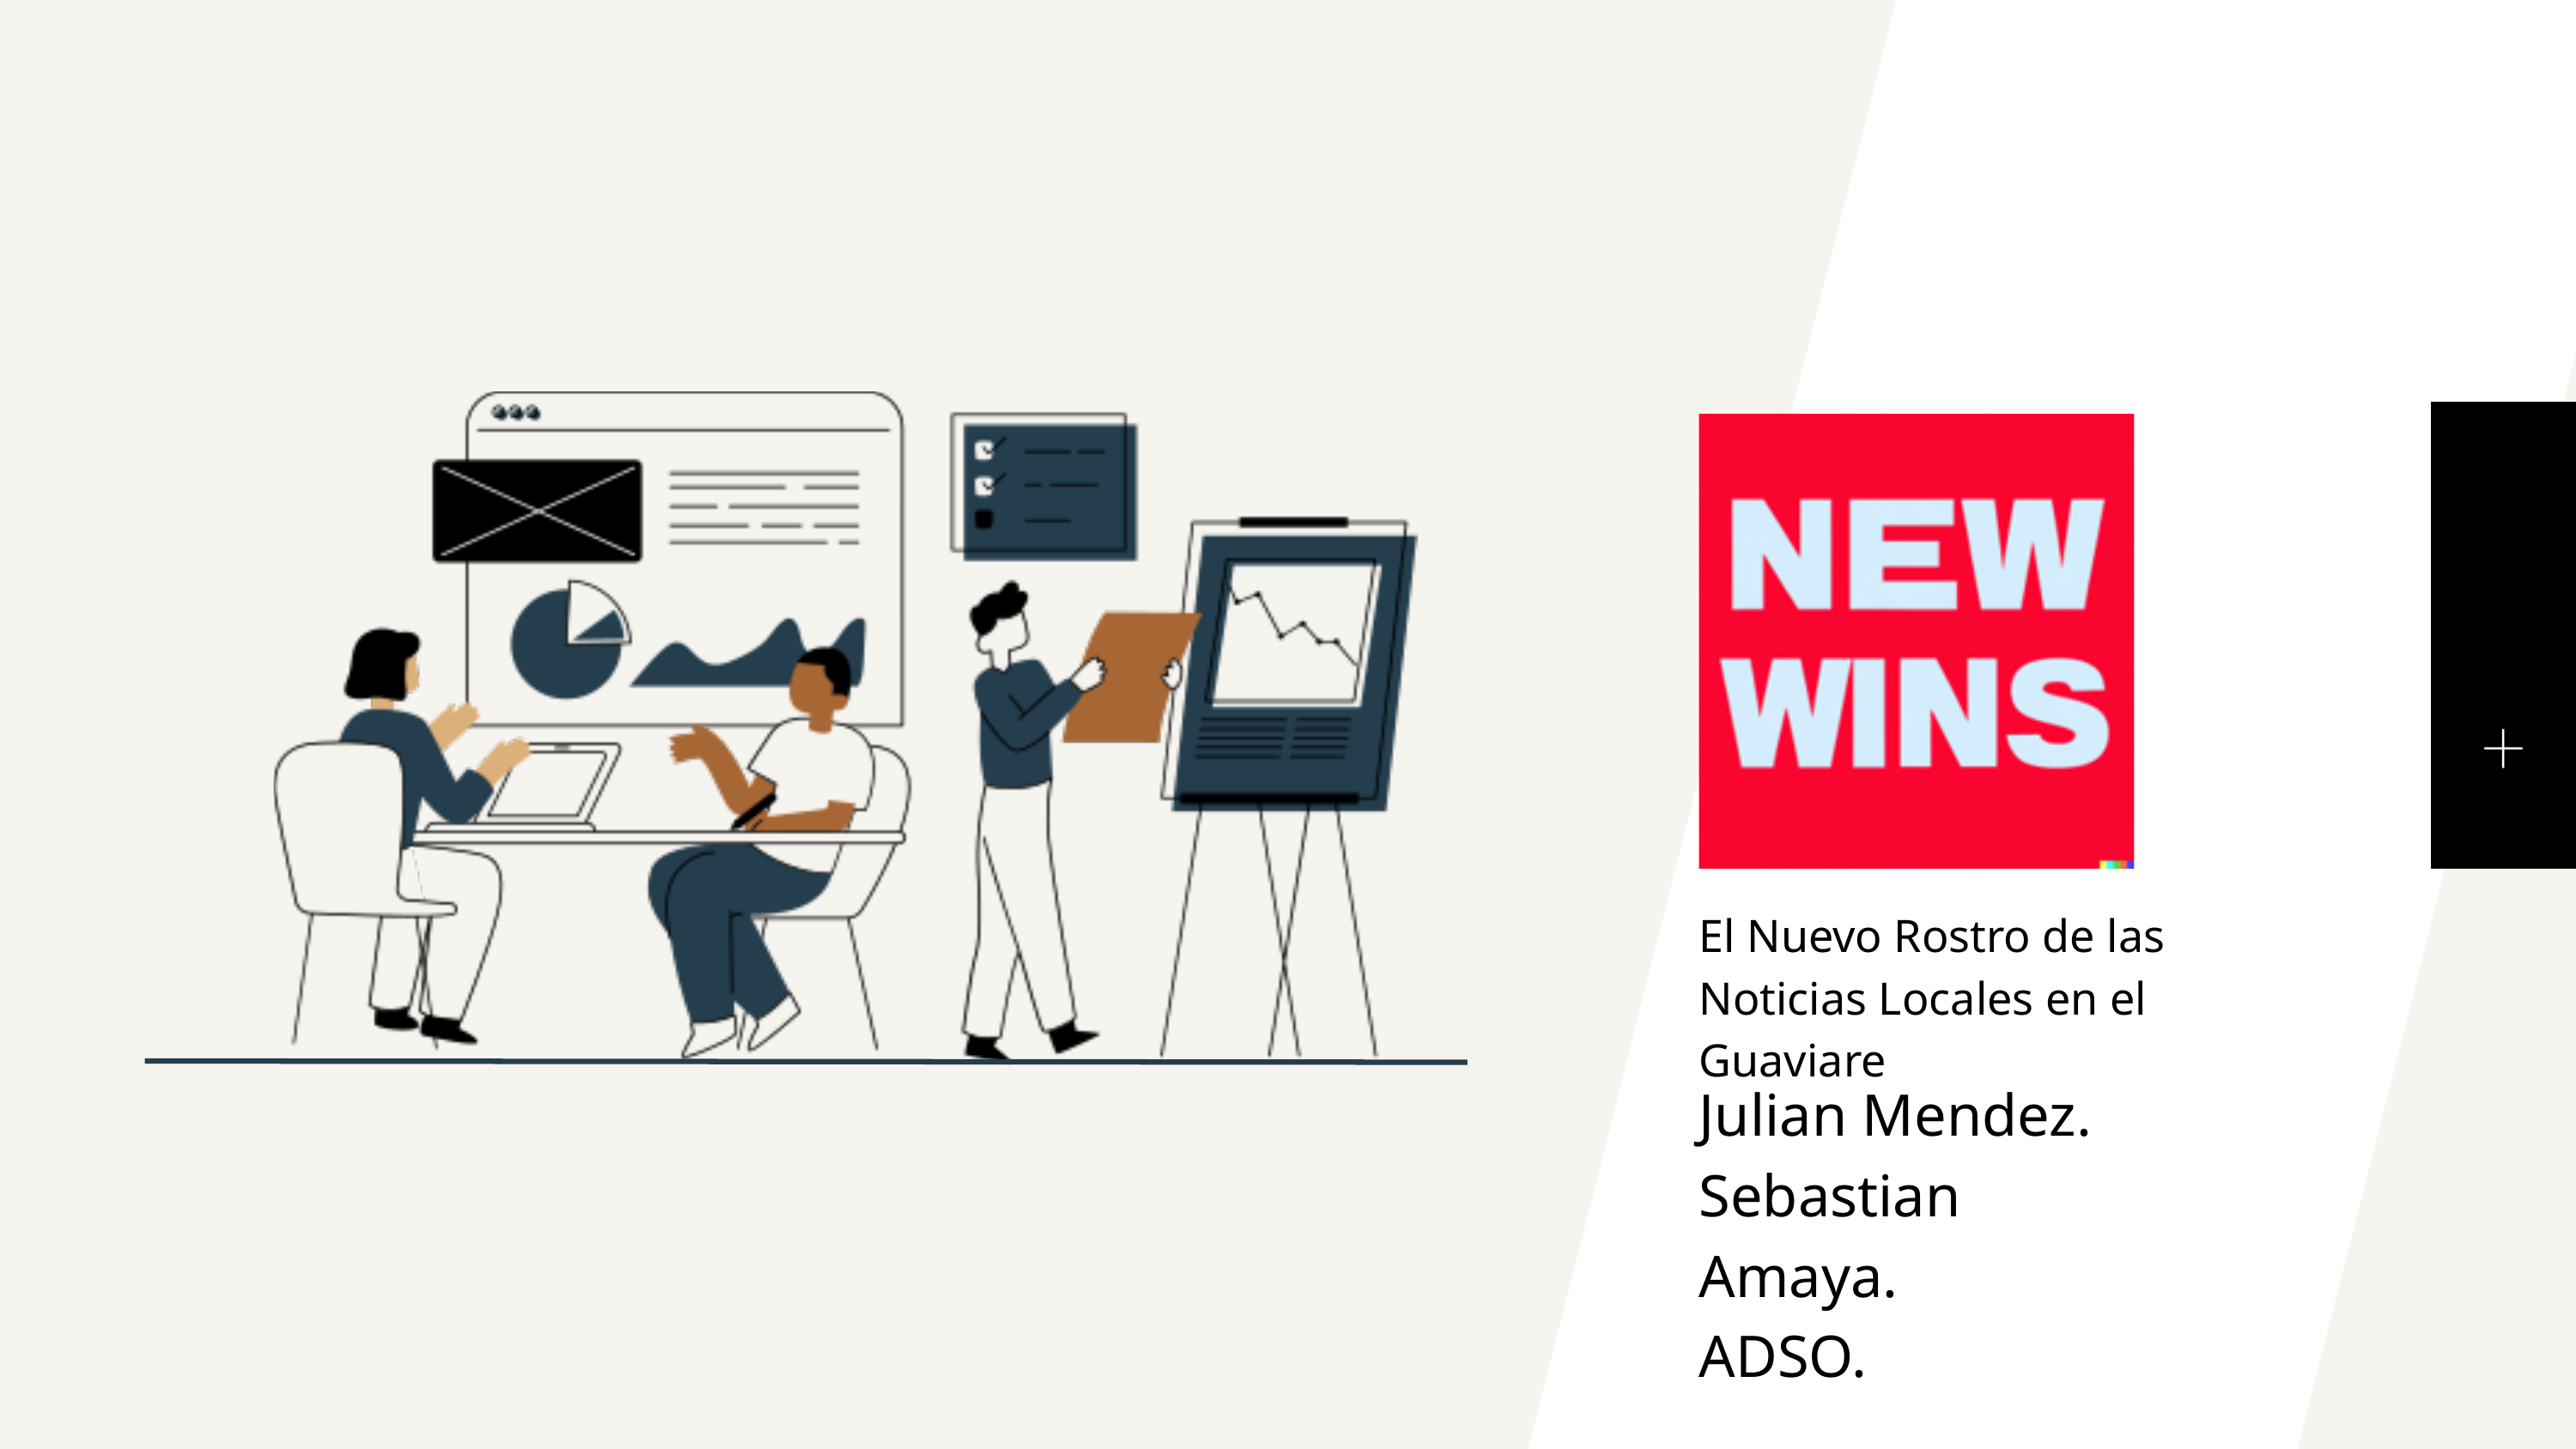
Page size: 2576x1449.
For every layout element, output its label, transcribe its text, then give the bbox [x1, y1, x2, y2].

text_box El Nuevo Rostro de las Noticias Locales en el Guaviare [1698, 898, 1720, 1066]
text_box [1725, 0, 2472, 1449]
text_box [1698, 414, 1720, 869]
text_box [273, 391, 1419, 1068]
text_box Julian Mendez. Sebastian Amaya. ADSO. [1698, 1066, 1720, 1390]
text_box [2430, 401, 2576, 869]
